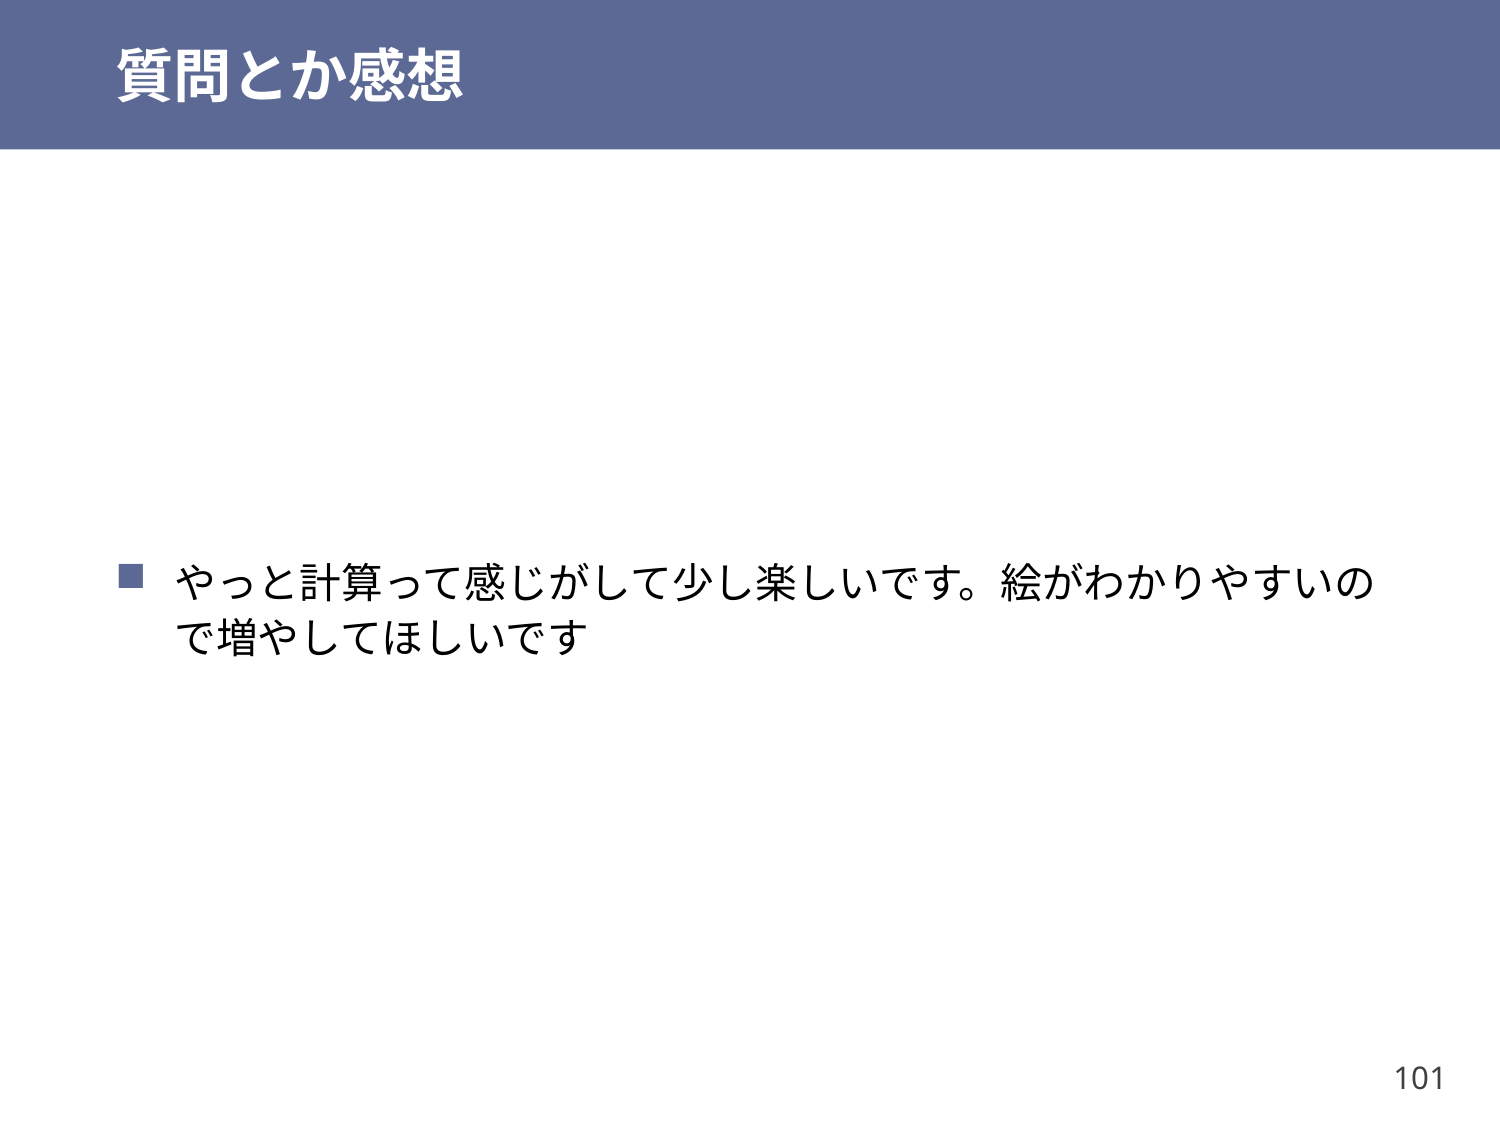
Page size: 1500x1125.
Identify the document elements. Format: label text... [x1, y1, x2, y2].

title 質問とか感想 [100, 0, 1500, 150]
list やっと計算って感じがして少し楽しいです。絵がわかりやすいので増やしてほしいです [100, 178, 1400, 1036]
